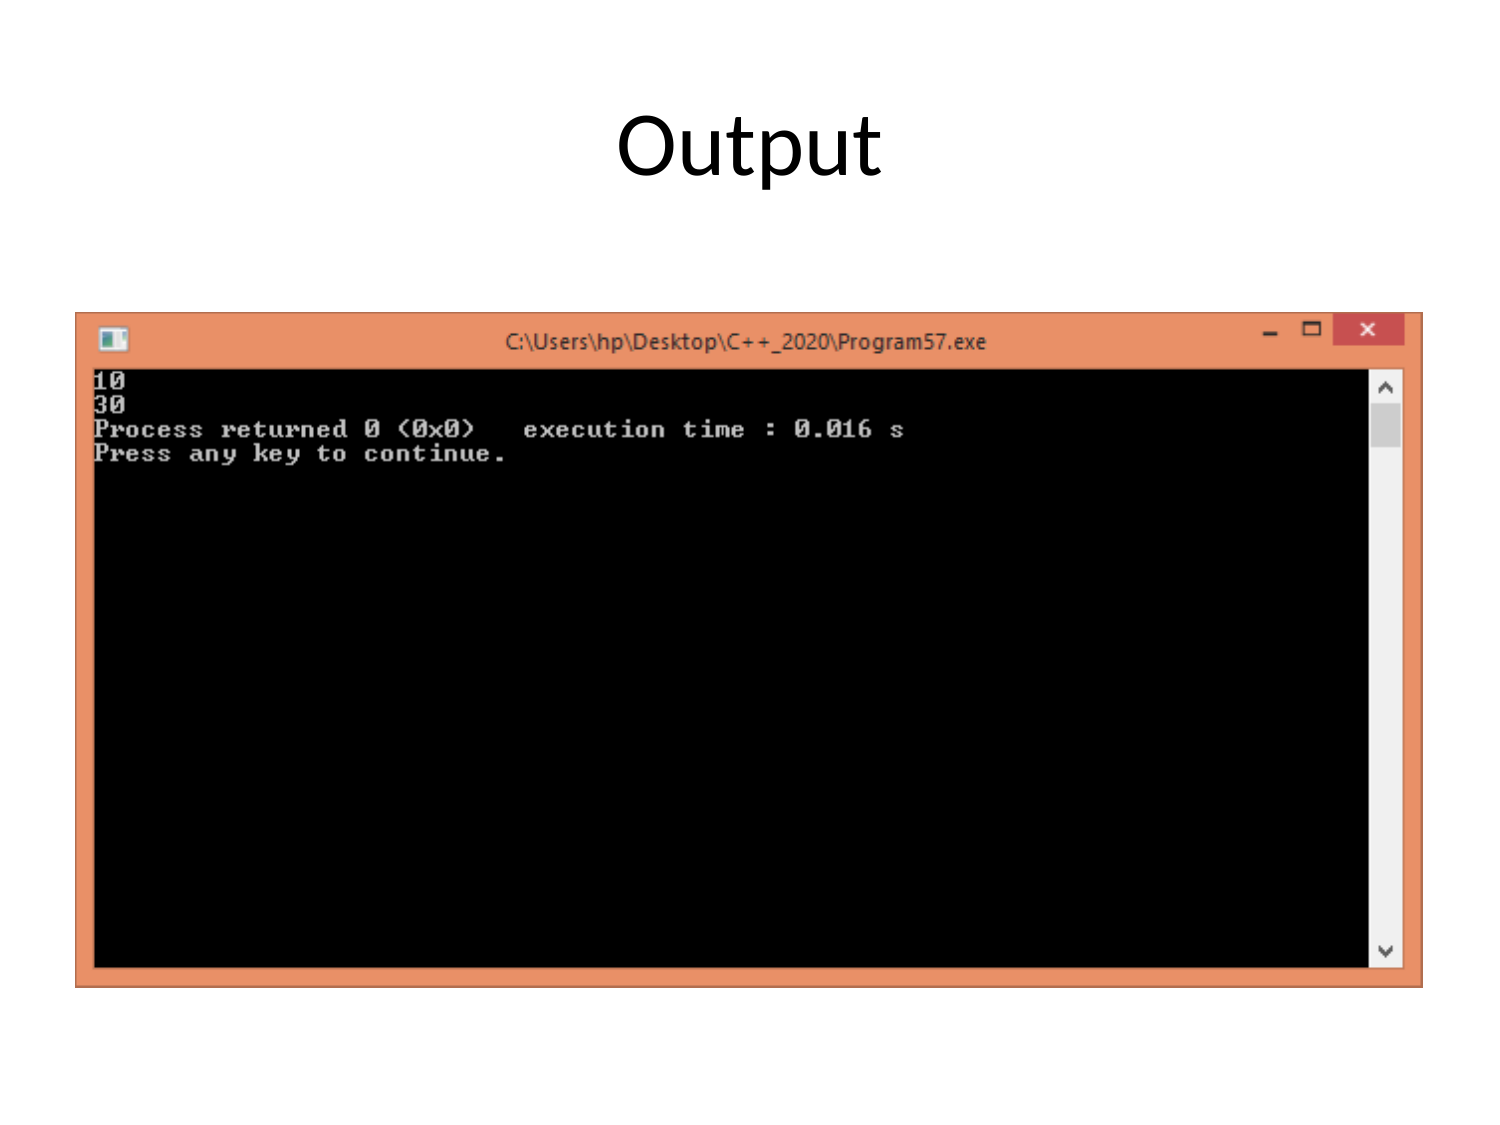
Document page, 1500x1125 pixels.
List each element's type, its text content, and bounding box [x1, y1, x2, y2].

title Output [75, 45, 1425, 233]
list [74, 312, 1424, 988]
